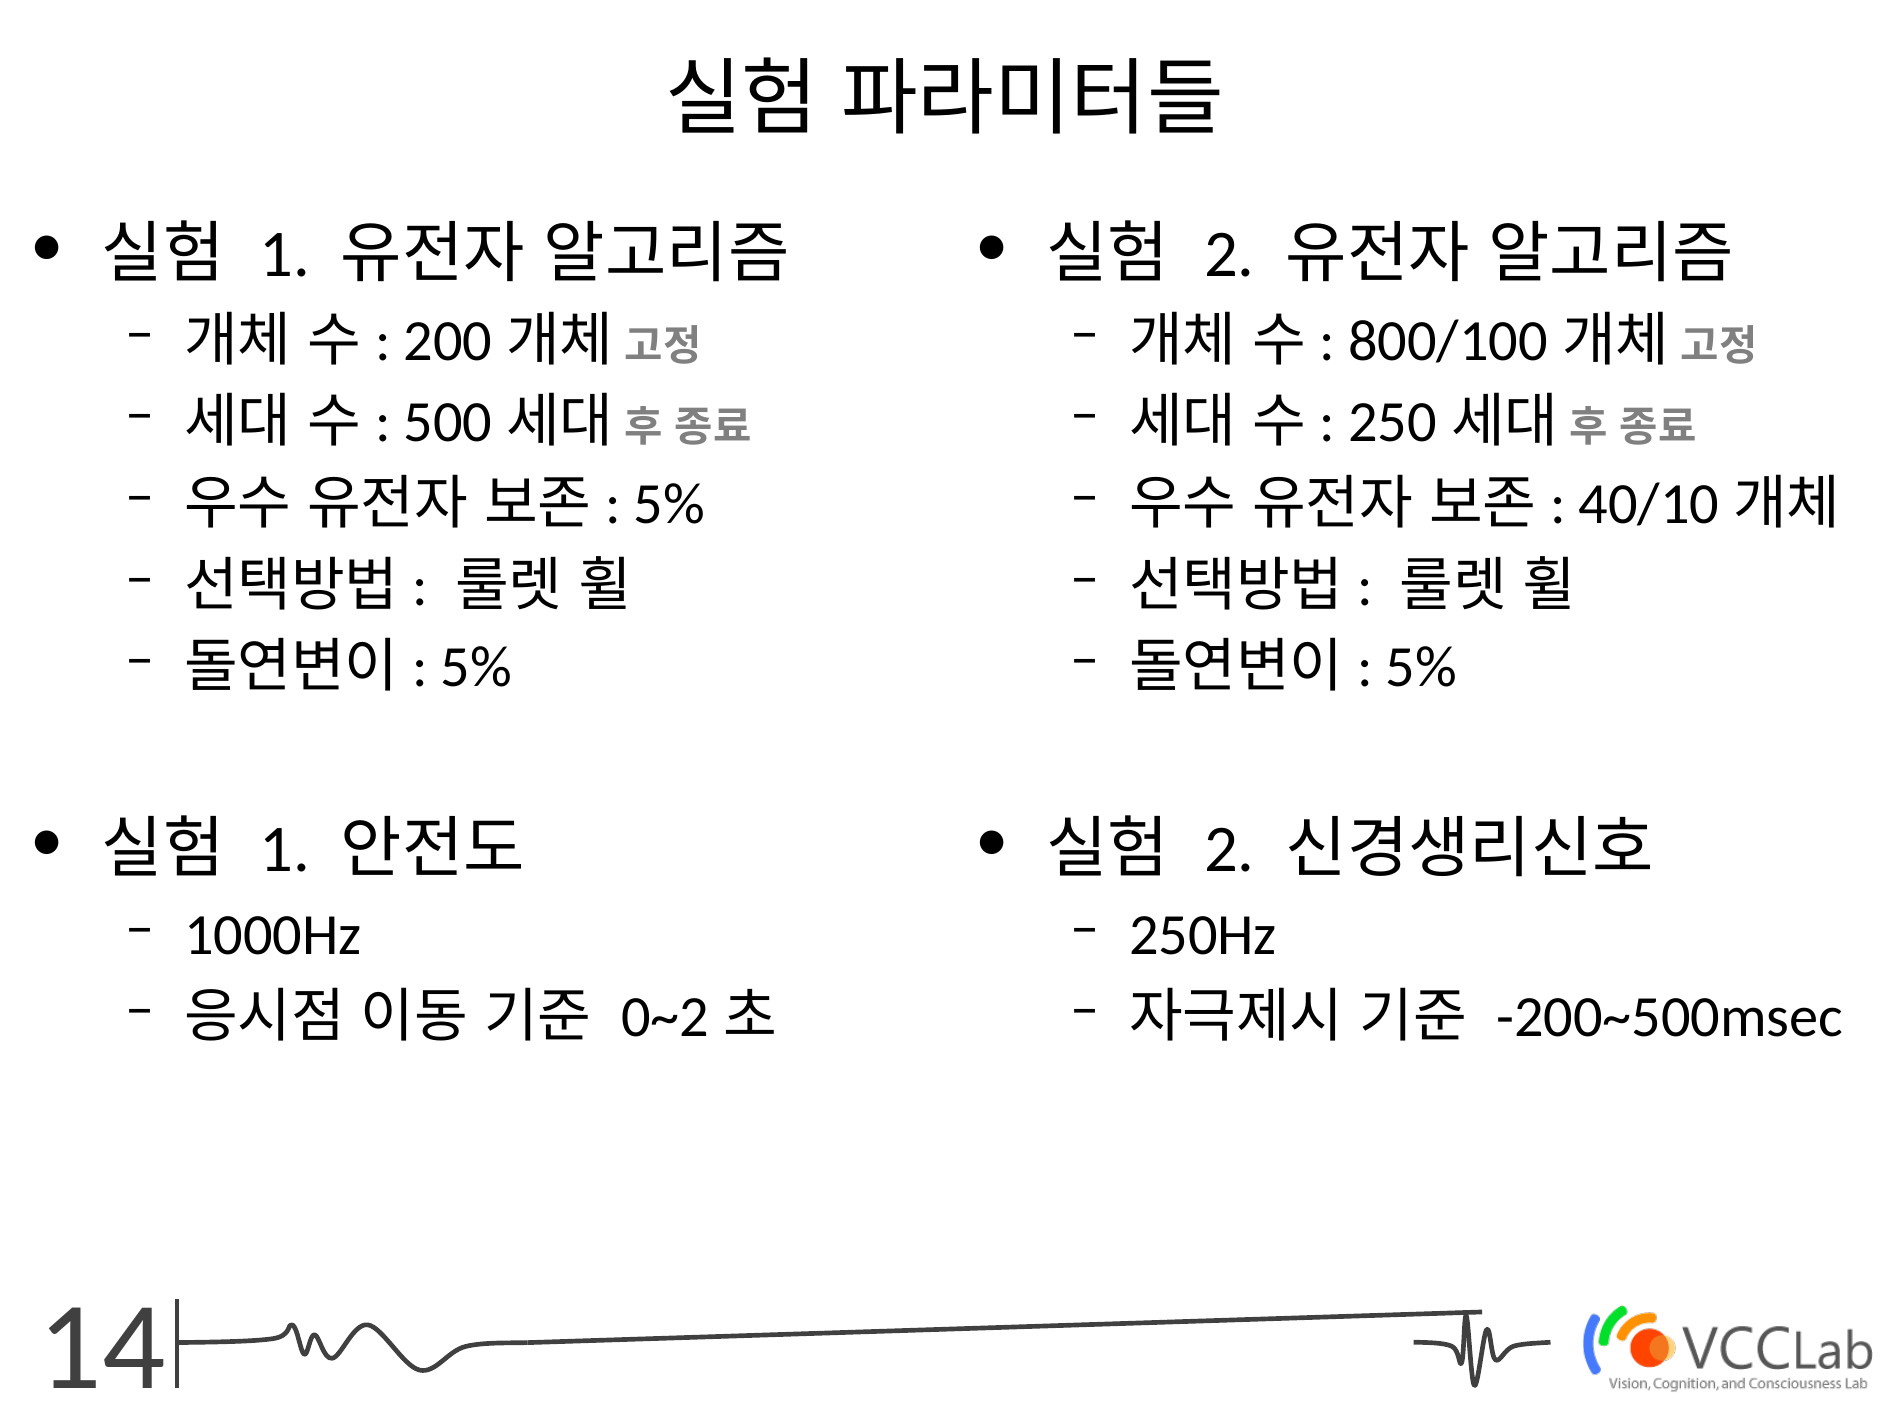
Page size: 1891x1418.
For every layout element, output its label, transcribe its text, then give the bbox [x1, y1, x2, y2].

list 실험 1. 유전자 알고리즘 개체 수: 200개체 고정 세대 수: 500세대 후 종료 우수 유전자 보존: 5% 선택방법: 룰렛 휠 돌연변이: 5% 실험 1. 안전도 1000Hz 응시점 이동 기준 0~2초 [11, 200, 934, 1288]
list 실험 2. 유전자 알고리즘 개체 수: 800/100개체 고정 세대 수: 250세대 후 종료 우수 유전자 보존: 40/10개체 선택방법: 룰렛 휠 돌연변이: 5% 실험 2. 신경생리신호 250Hz 자극제시 기준 -200~500msec [956, 200, 1878, 1288]
picture [1570, 1287, 1890, 1418]
title 실험 파라미터들 [11, 11, 1878, 178]
